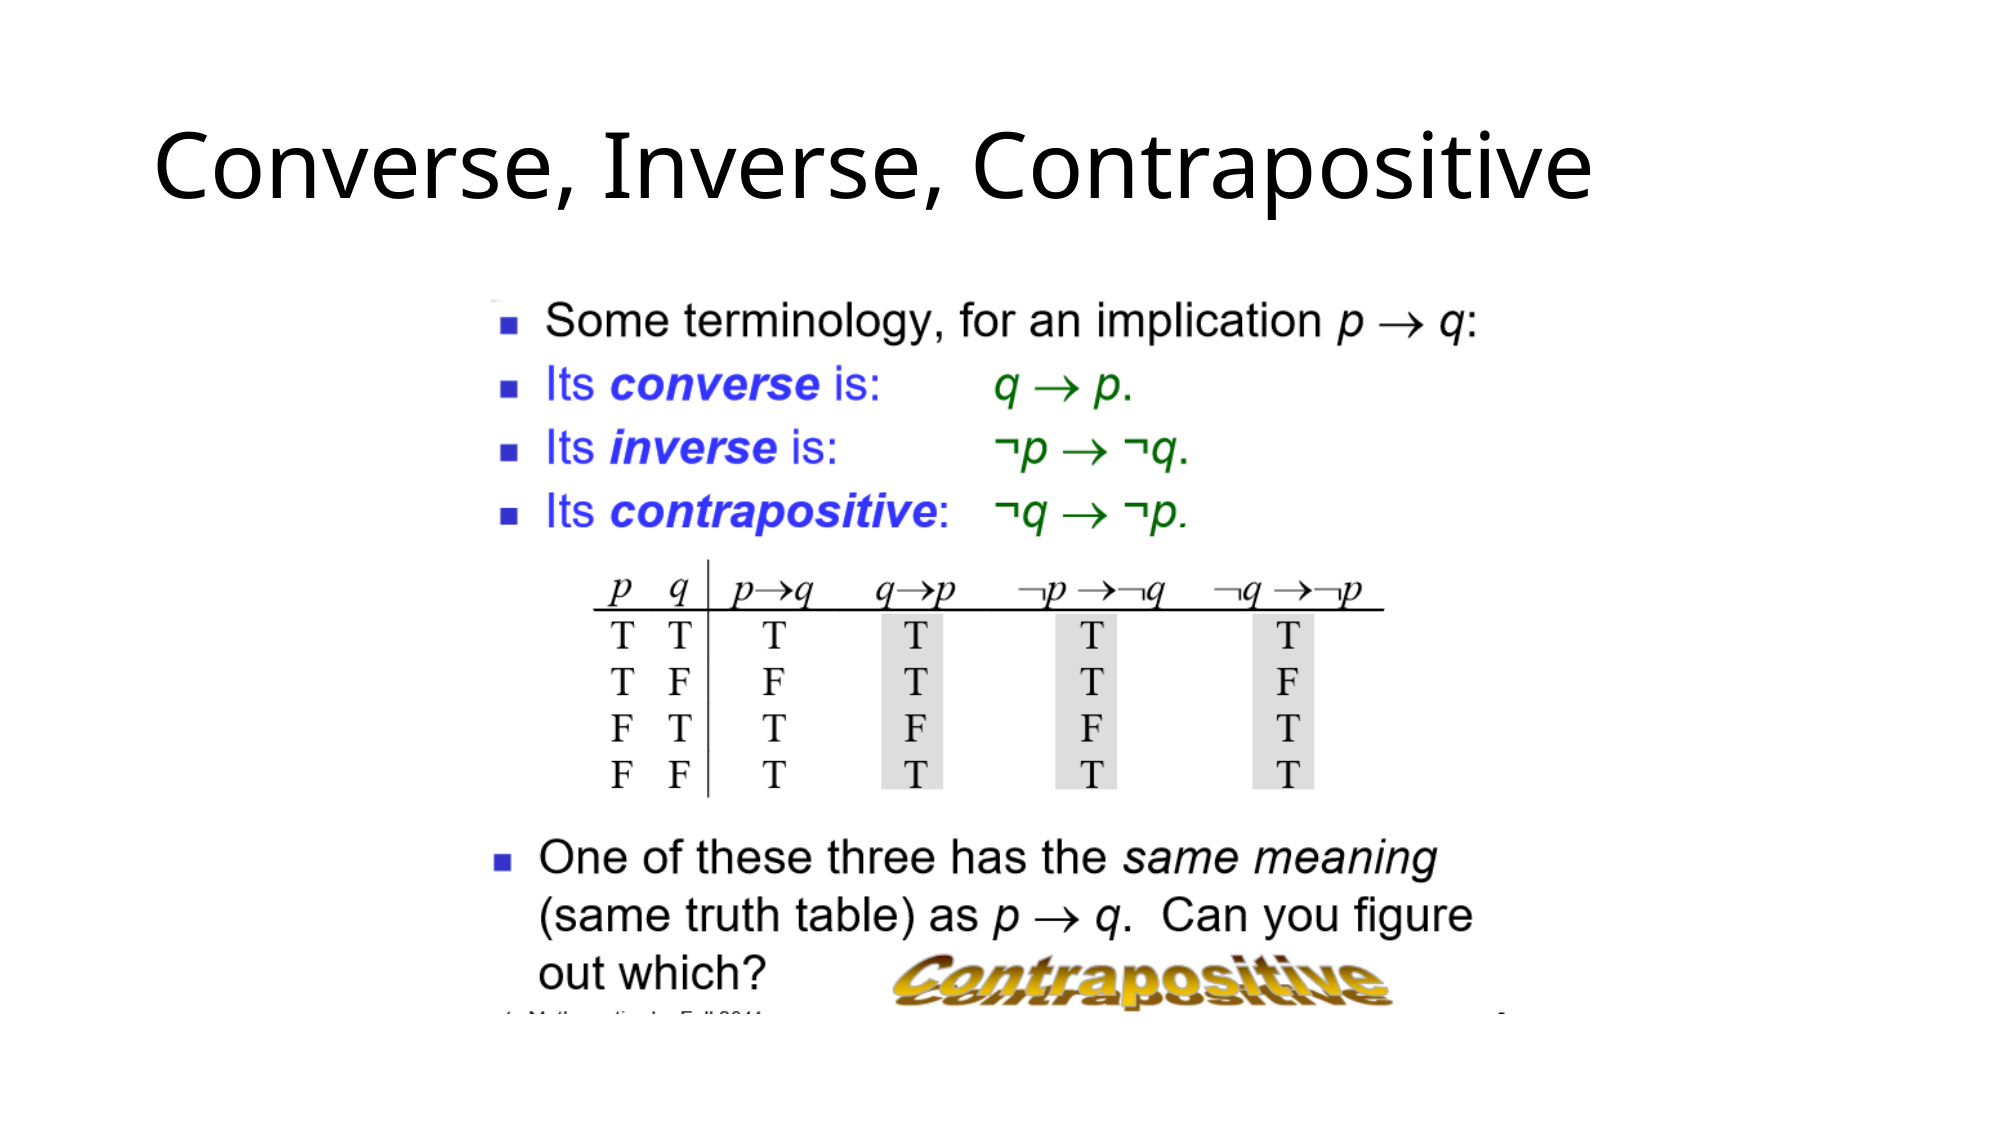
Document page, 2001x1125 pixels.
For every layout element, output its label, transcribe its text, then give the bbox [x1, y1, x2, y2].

title Converse, Inverse, Contrapositive [137, 59, 1863, 278]
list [490, 299, 1509, 1014]
